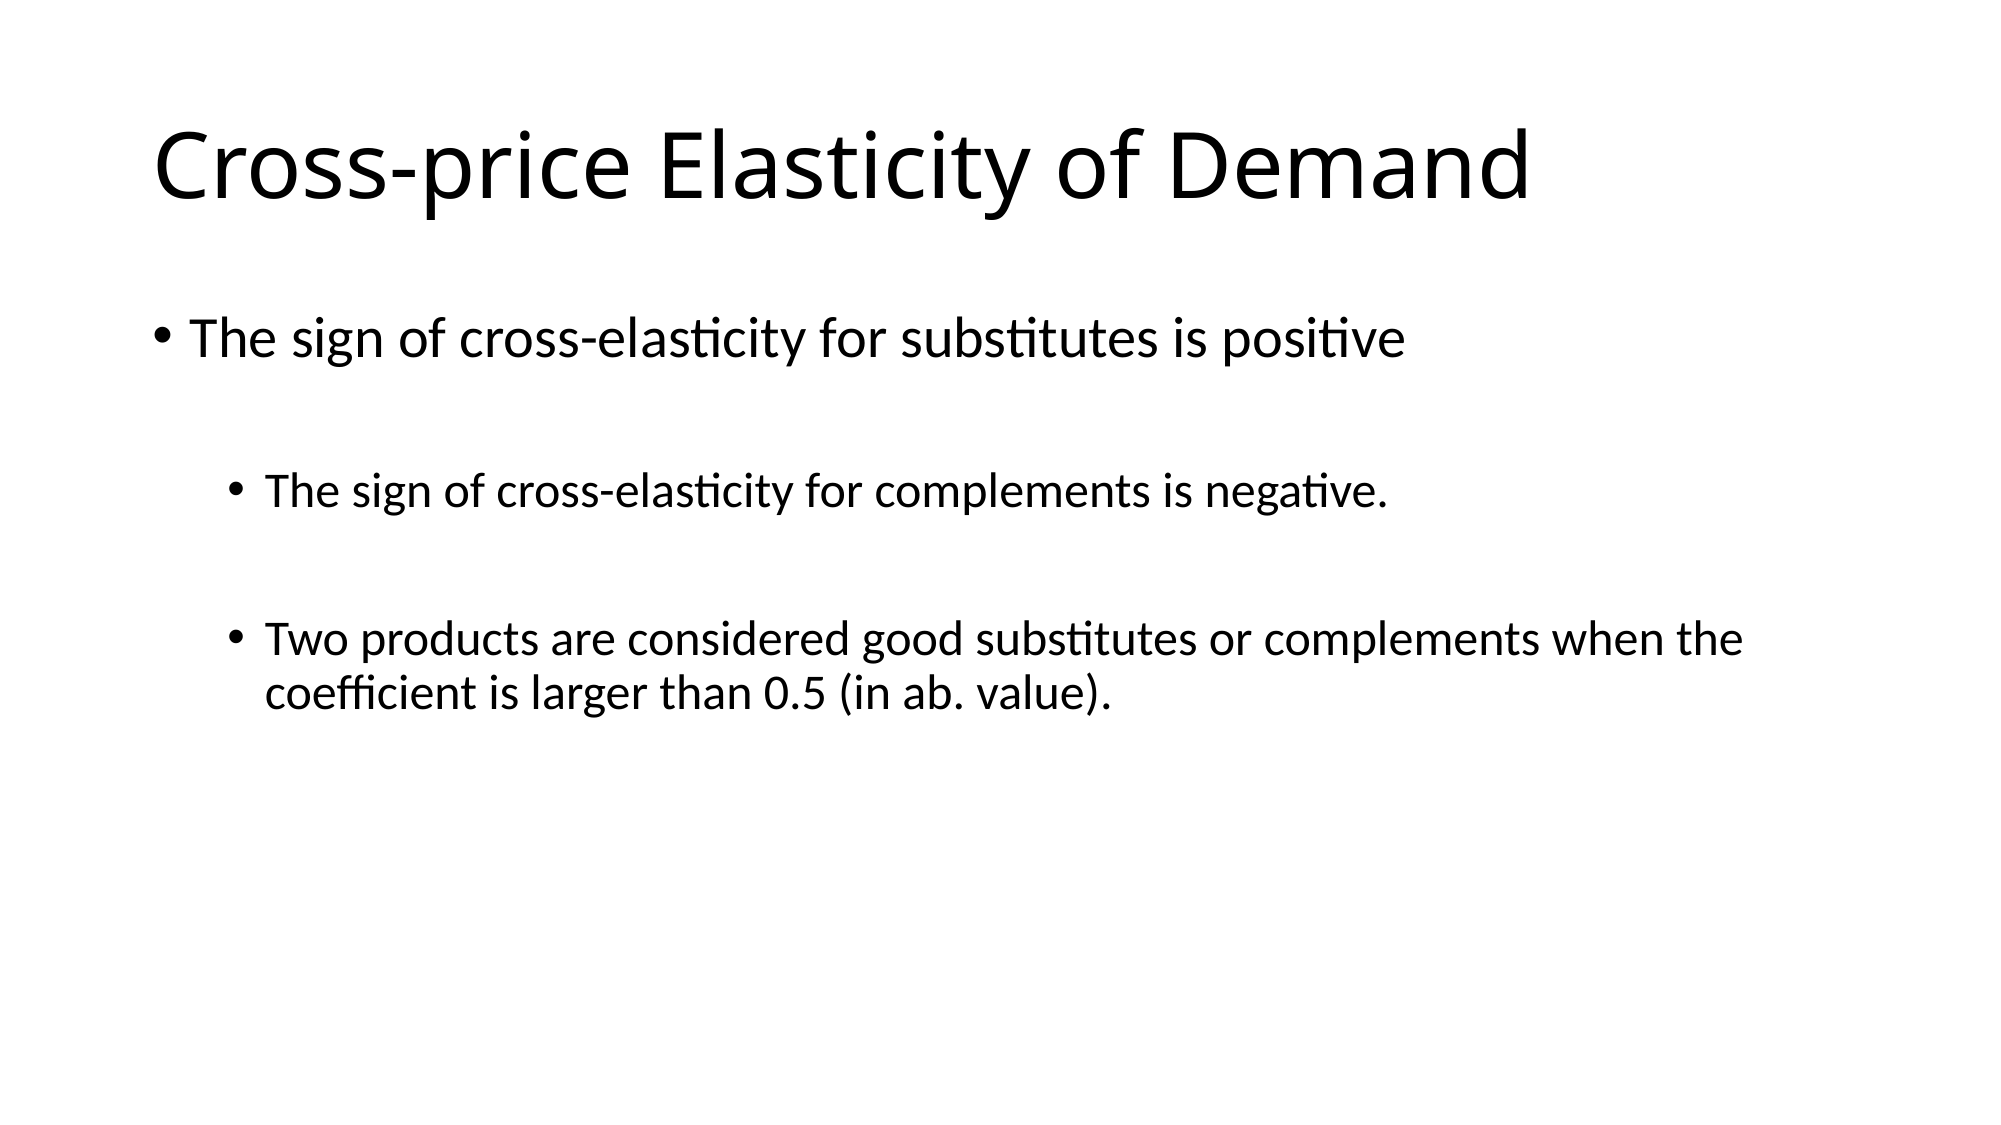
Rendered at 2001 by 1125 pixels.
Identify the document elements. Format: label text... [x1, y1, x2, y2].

list The sign of cross-elasticity for substitutes is positive The sign of cross-elasticity for complements is negative. Two products are considered good substitutes or complements when the coefficient is larger than 0.5 (in ab. value). [137, 299, 1863, 1014]
title Cross-price Elasticity of Demand [137, 59, 1863, 278]
